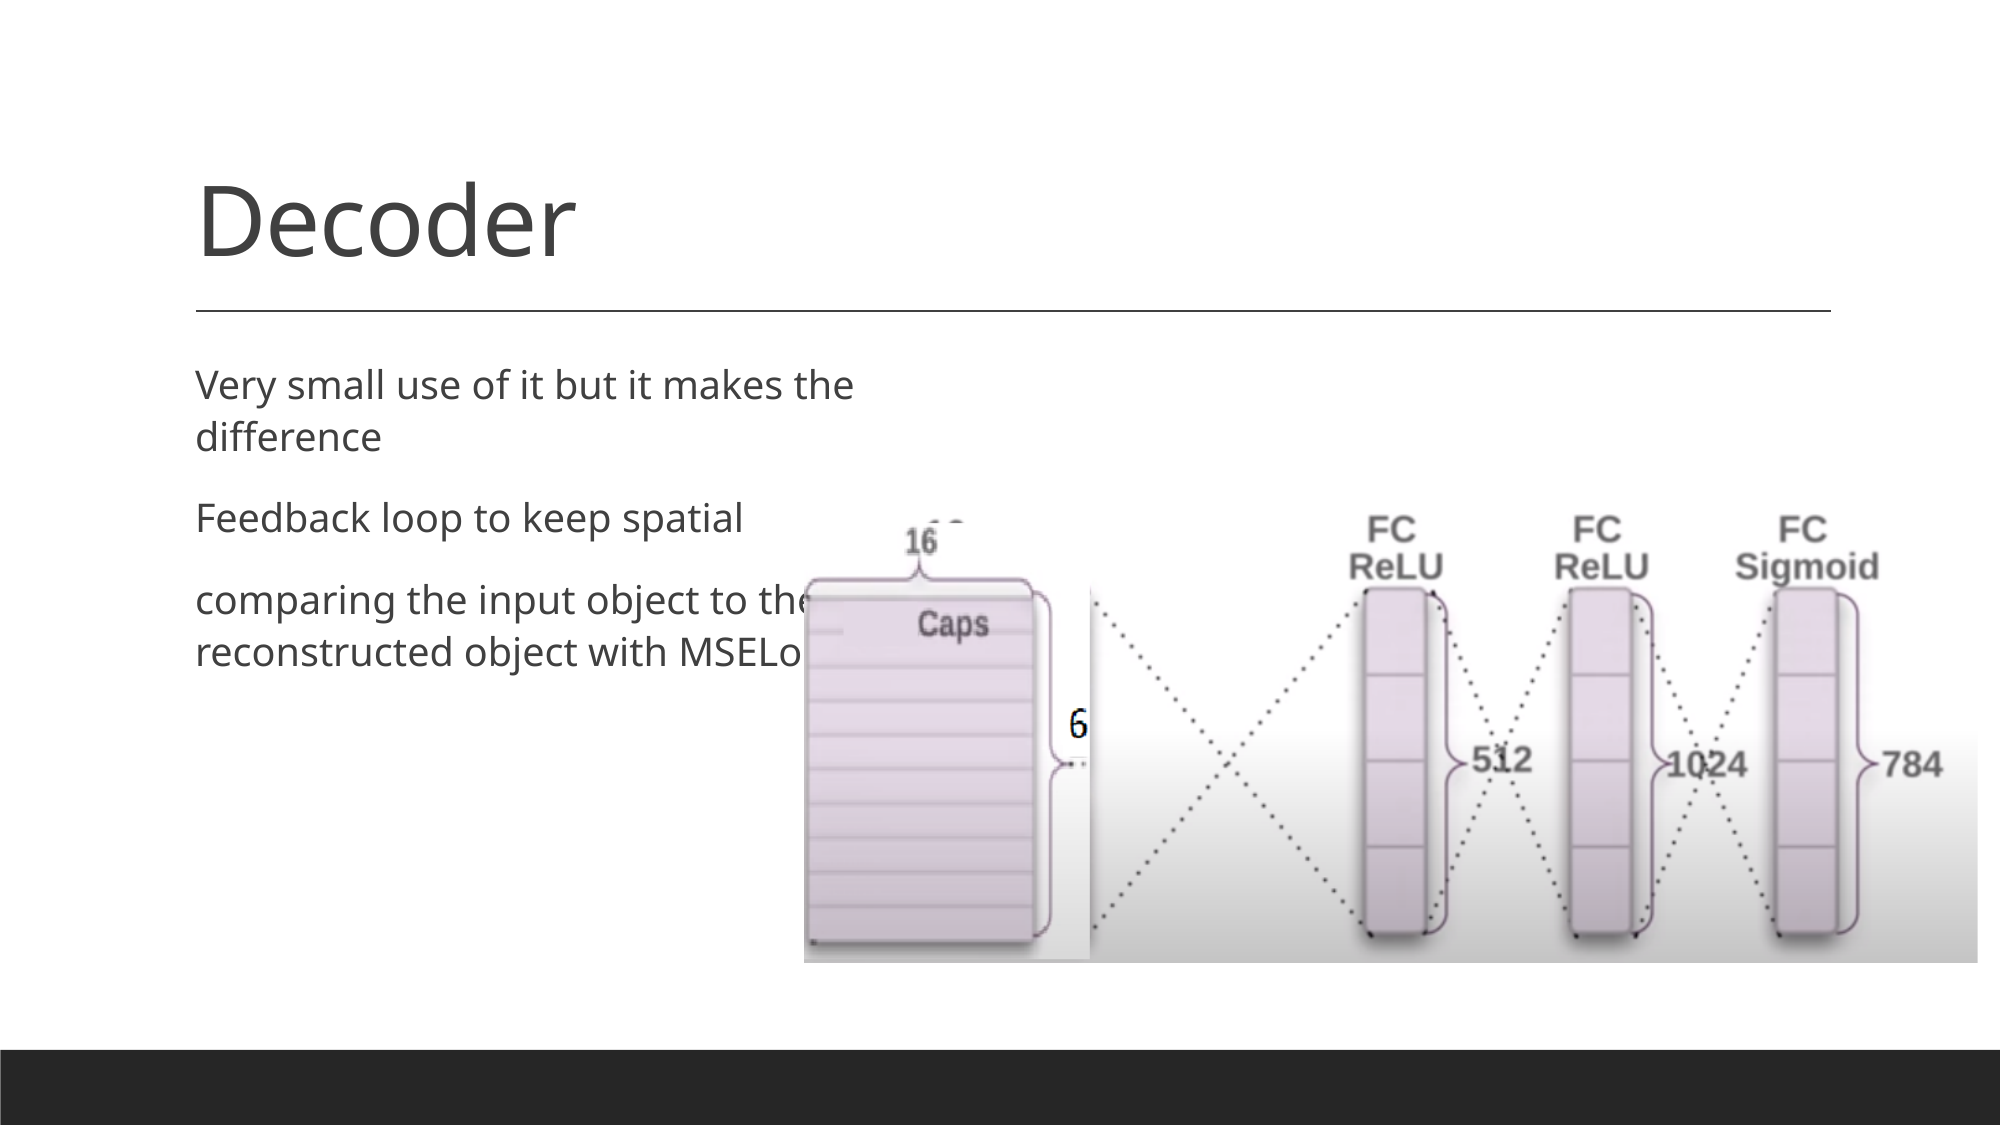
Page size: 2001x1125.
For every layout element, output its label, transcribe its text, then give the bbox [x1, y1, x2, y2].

picture [803, 507, 1979, 964]
title Decoder [180, 47, 1830, 285]
list Very small use of it but it makes the difference Feedback loop to keep spatial comparing the input object to the reconstructed object with MSELoss [180, 347, 942, 963]
